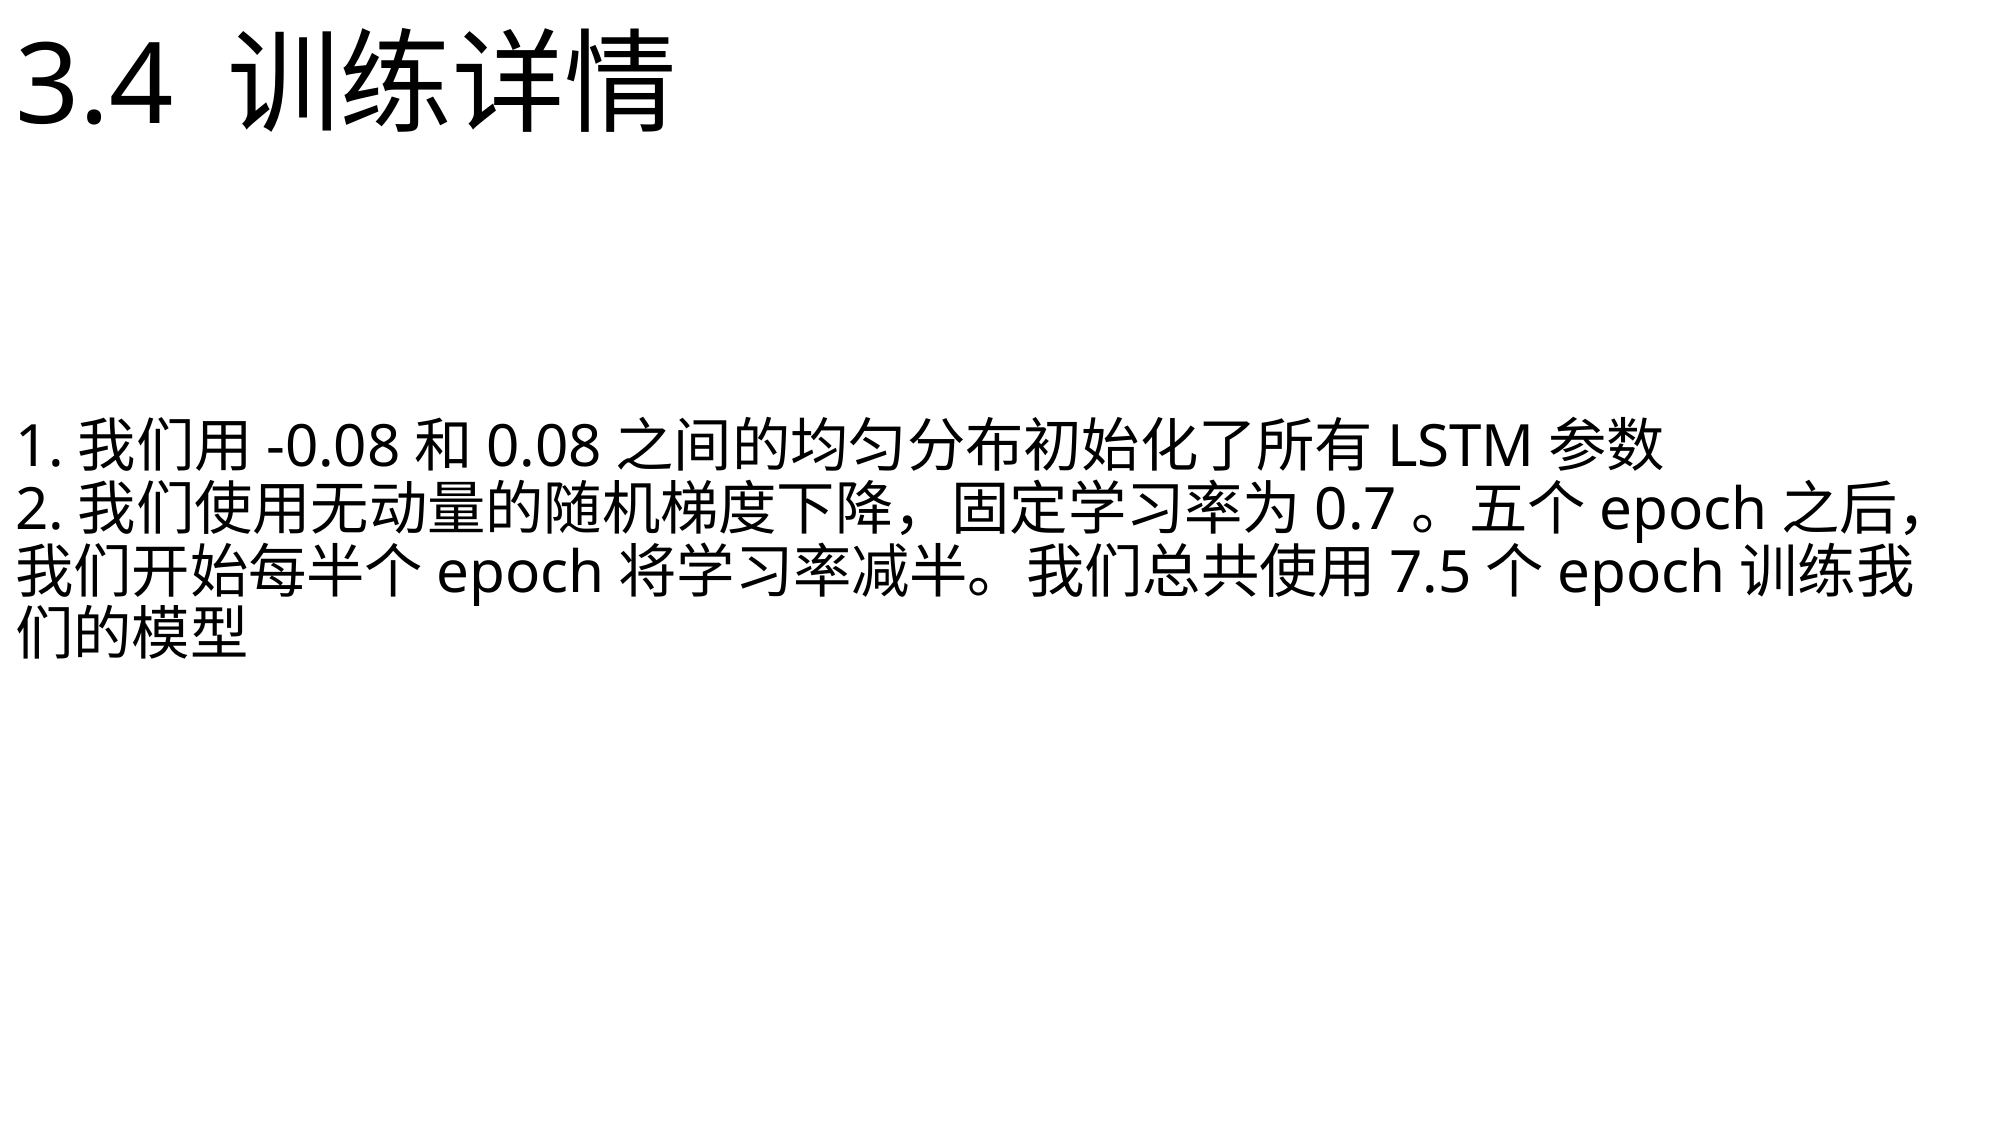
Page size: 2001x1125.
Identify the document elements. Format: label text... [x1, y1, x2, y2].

title 3.4 训练详情 [0, 17, 1125, 309]
subtitle 1.我们用-0.08和0.08之间的均匀分布初始化了所有LSTM参数 2.我们使用无动量的随机梯度下降，固定学习率为0.7。五个epoch之后，我们开始每半个epoch将学习率减半。我们总共使用7.5个epoch训练我们的模型 [0, 408, 1969, 864]
